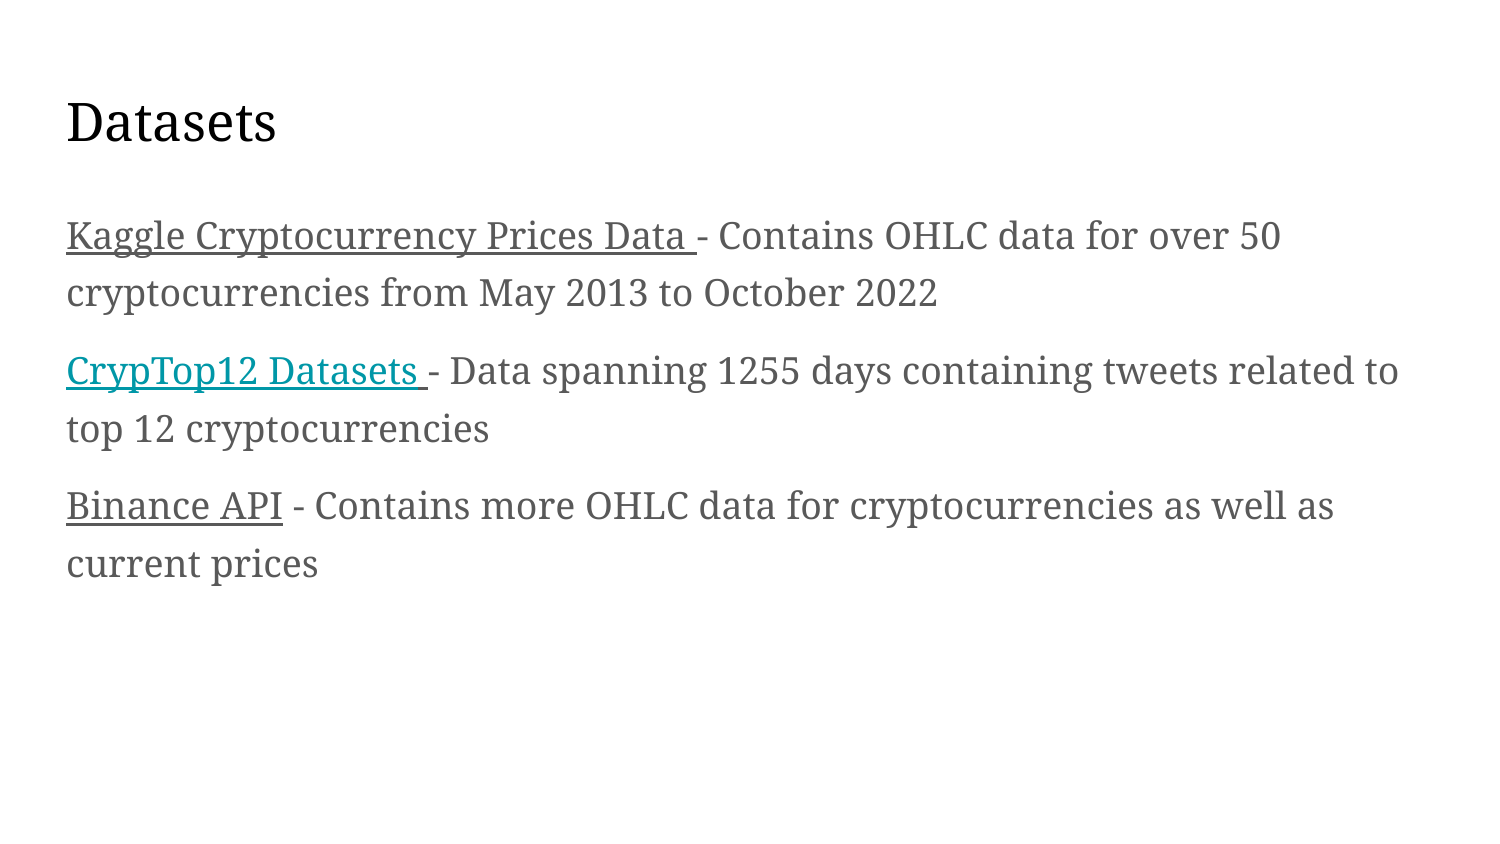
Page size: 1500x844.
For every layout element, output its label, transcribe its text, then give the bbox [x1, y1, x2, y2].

text_box Kaggle Cryptocurrency Prices Data - Contains OHLC data for over 50 cryptocurrencies from May 2013 to October 2022 CrypTop12 Datasets - Data spanning 1255 days containing tweets related to top 12 cryptocurrencies Binance API - Contains more OHLC data for cryptocurrencies as well as current prices [51, 188, 1449, 750]
text_box Datasets [51, 72, 1449, 167]
